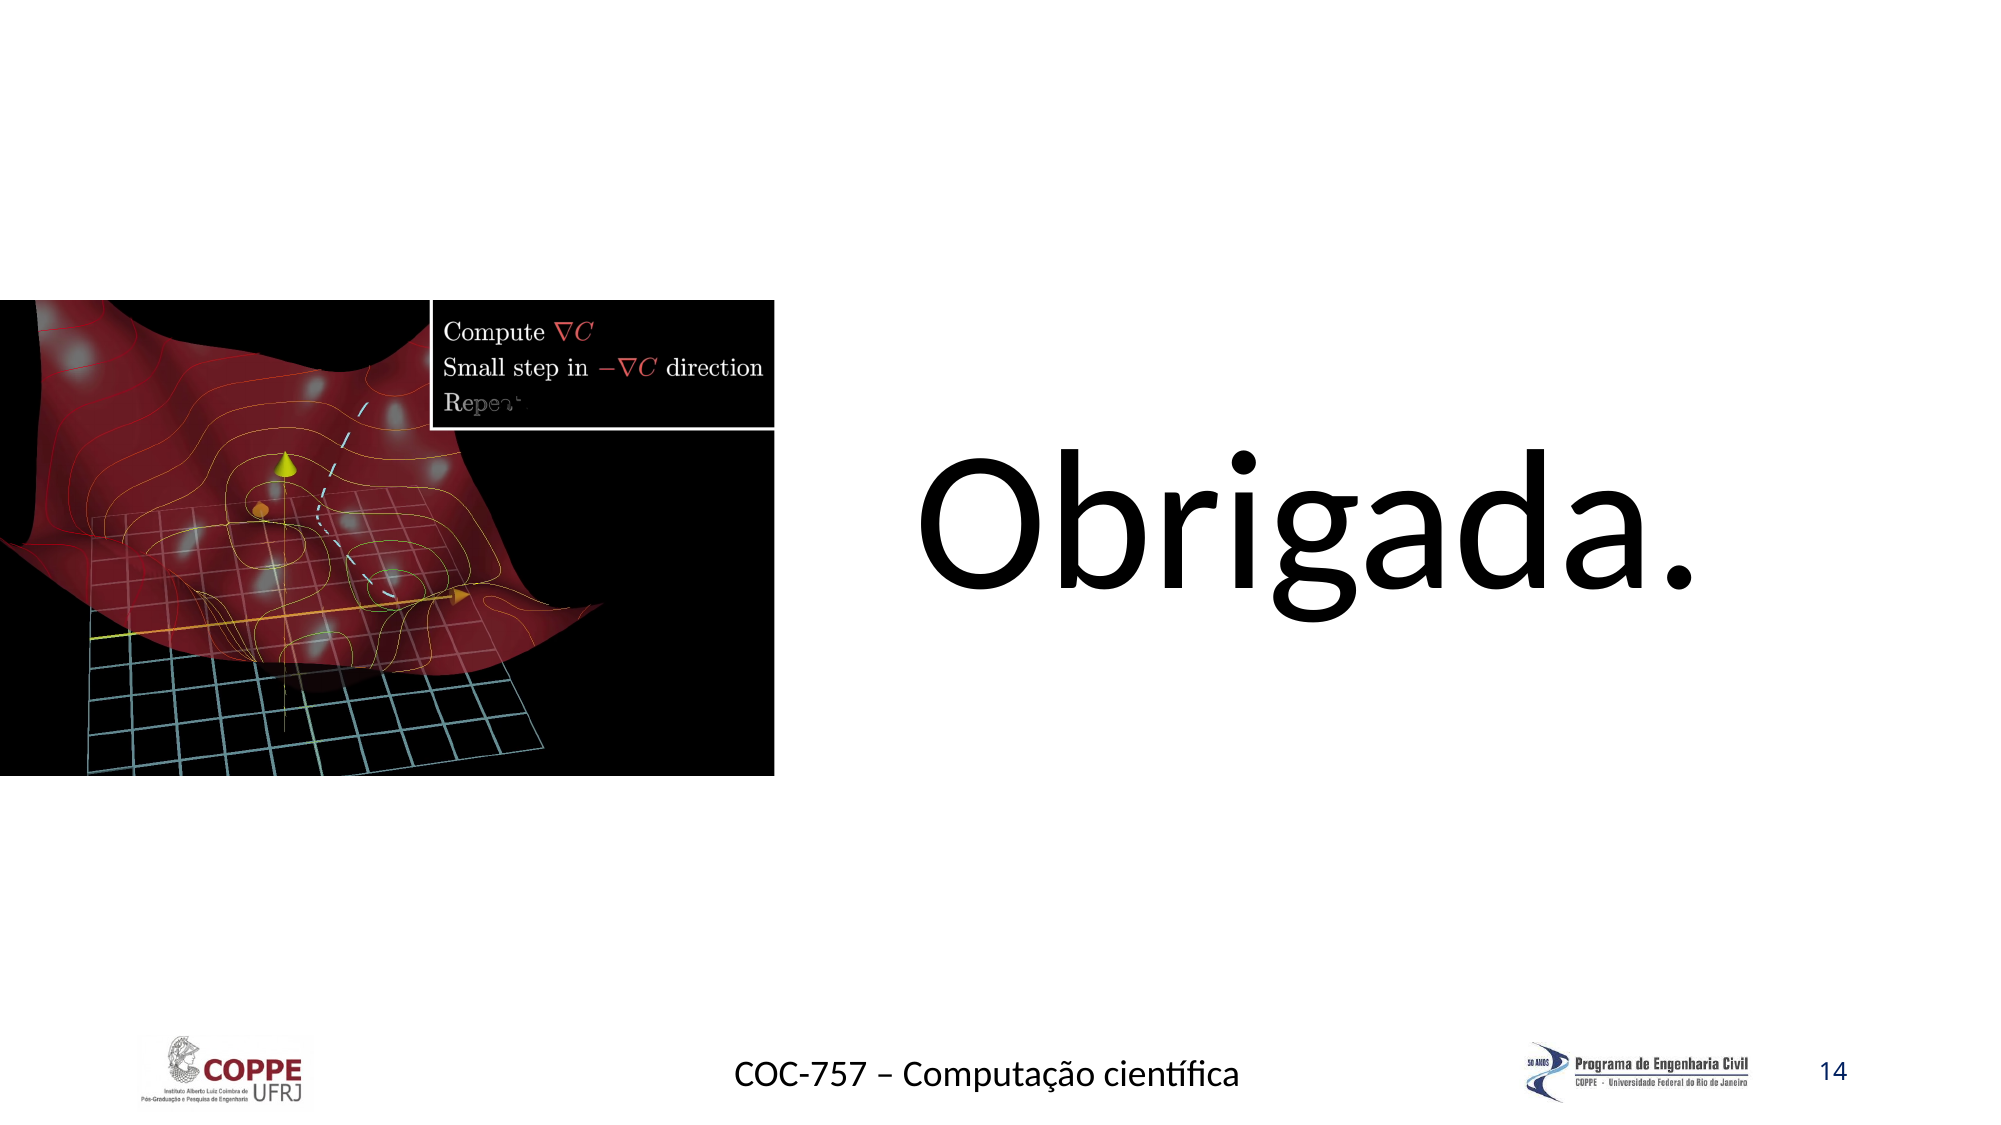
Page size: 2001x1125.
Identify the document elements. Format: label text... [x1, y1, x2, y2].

picture [137, 1035, 314, 1112]
text_box Obrigada. [899, 381, 1985, 636]
picture [1501, 1042, 1774, 1103]
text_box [0, 300, 775, 776]
